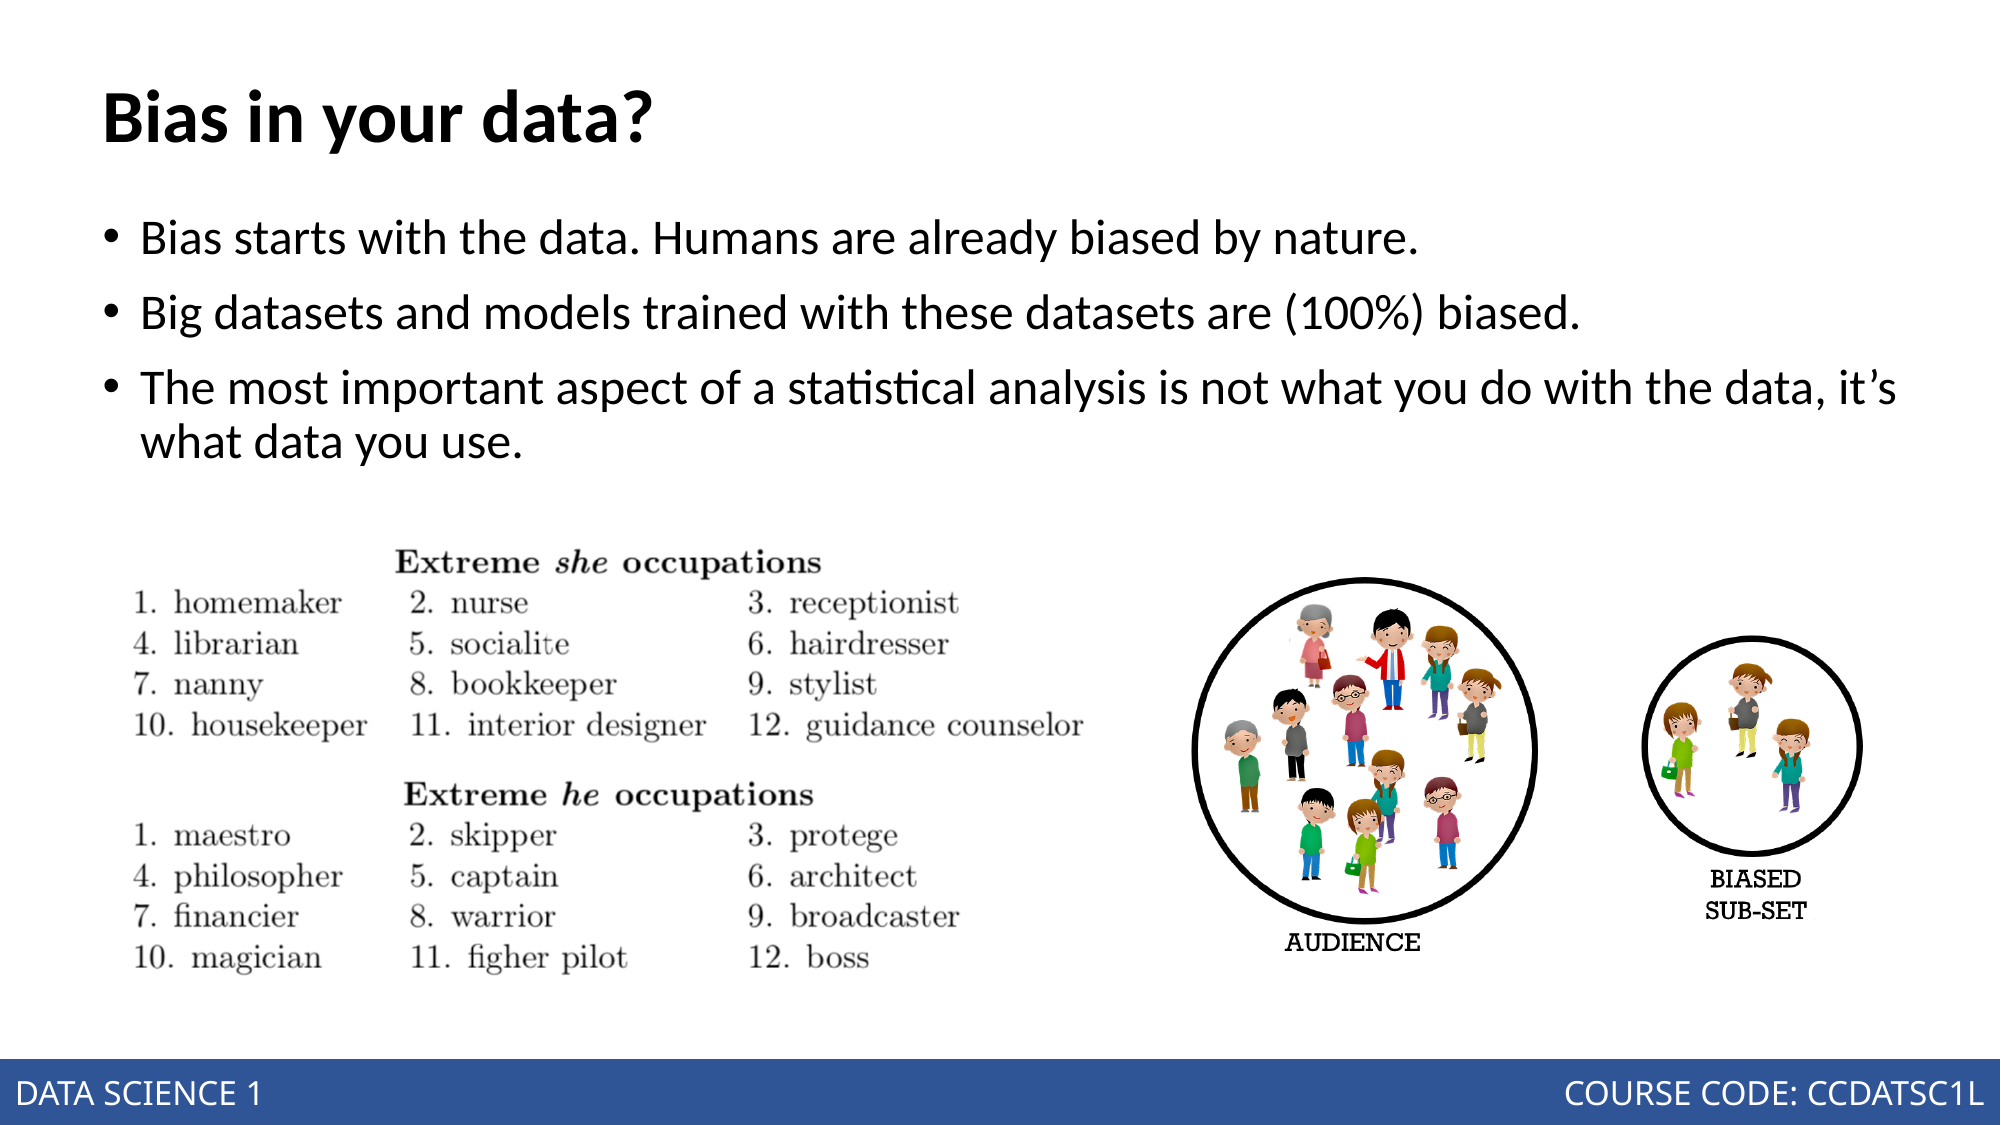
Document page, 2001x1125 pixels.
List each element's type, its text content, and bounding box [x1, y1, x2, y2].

list Bias starts with the data. Humans are already biased by nature. Big datasets and models trained with these datasets are (100%) biased. The most important aspect of a statistical analysis is not what you do with the data, it’s what data you use. [87, 203, 1935, 1014]
picture [1149, 573, 1903, 961]
text_box DATA SCIENCE 1 [0, 1064, 595, 1120]
title Bias in your data? [87, 59, 1935, 177]
text_box COURSE CODE: CCDATSC1L [1516, 1064, 2000, 1120]
picture [97, 517, 1118, 987]
text_box [0, 1059, 2000, 1125]
